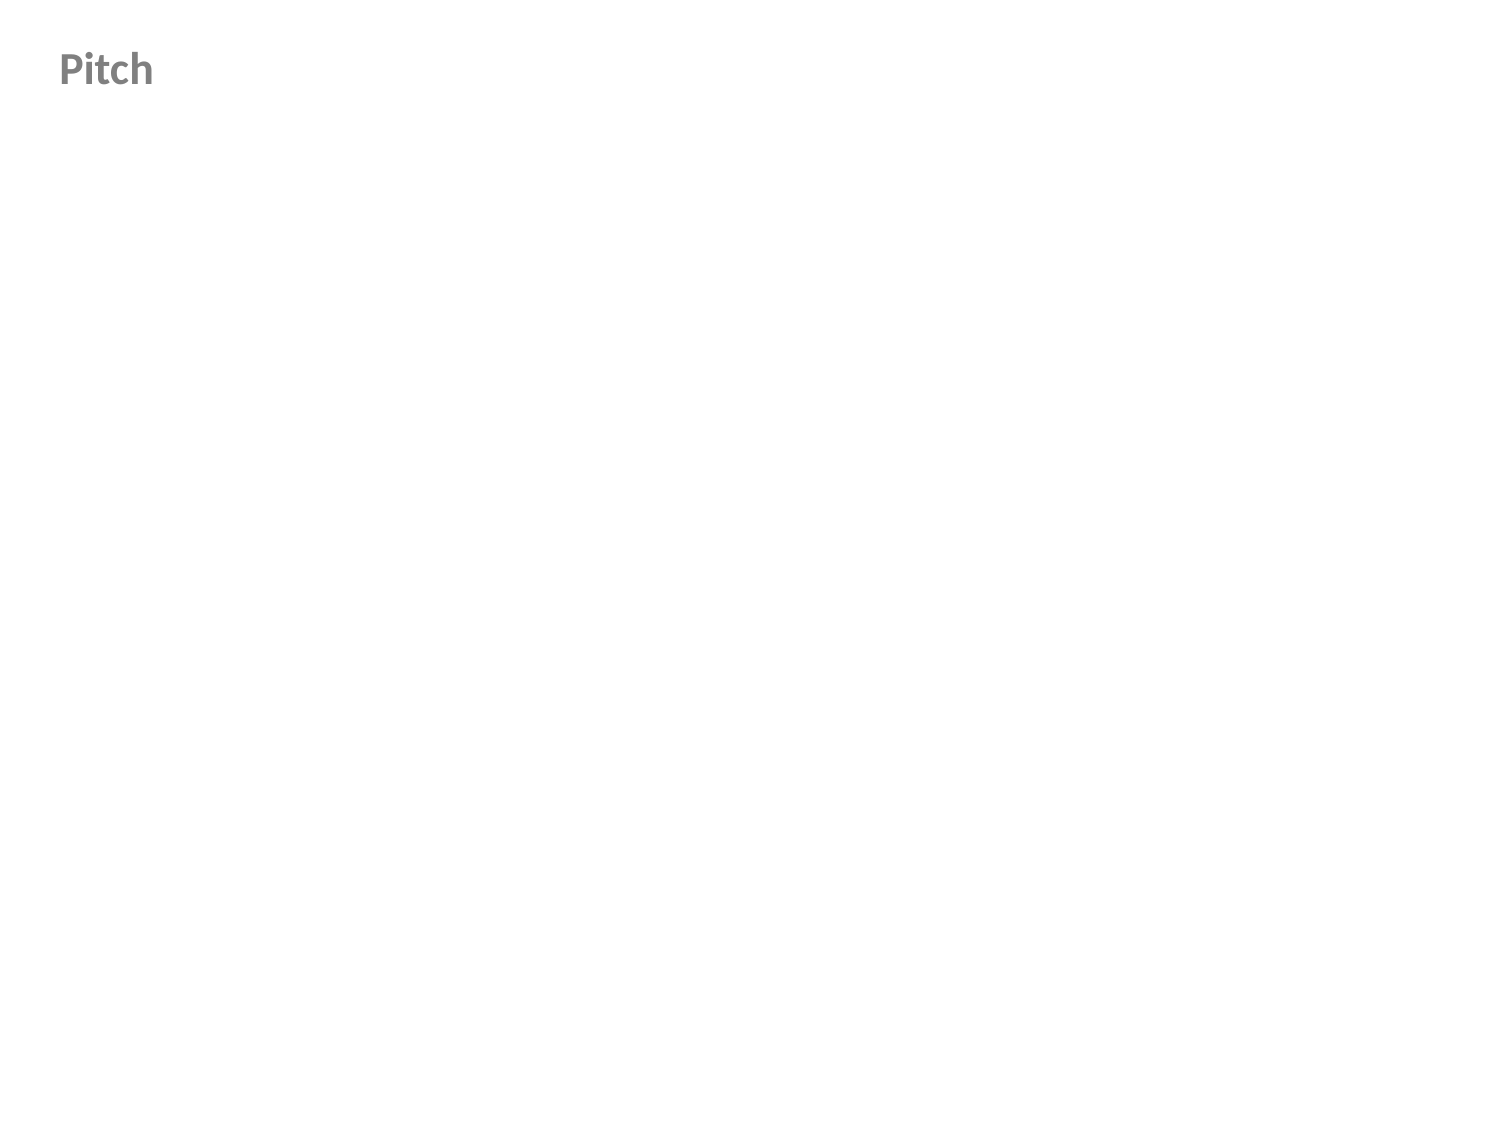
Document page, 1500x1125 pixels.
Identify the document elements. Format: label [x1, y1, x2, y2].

text_box [44, 30, 204, 101]
